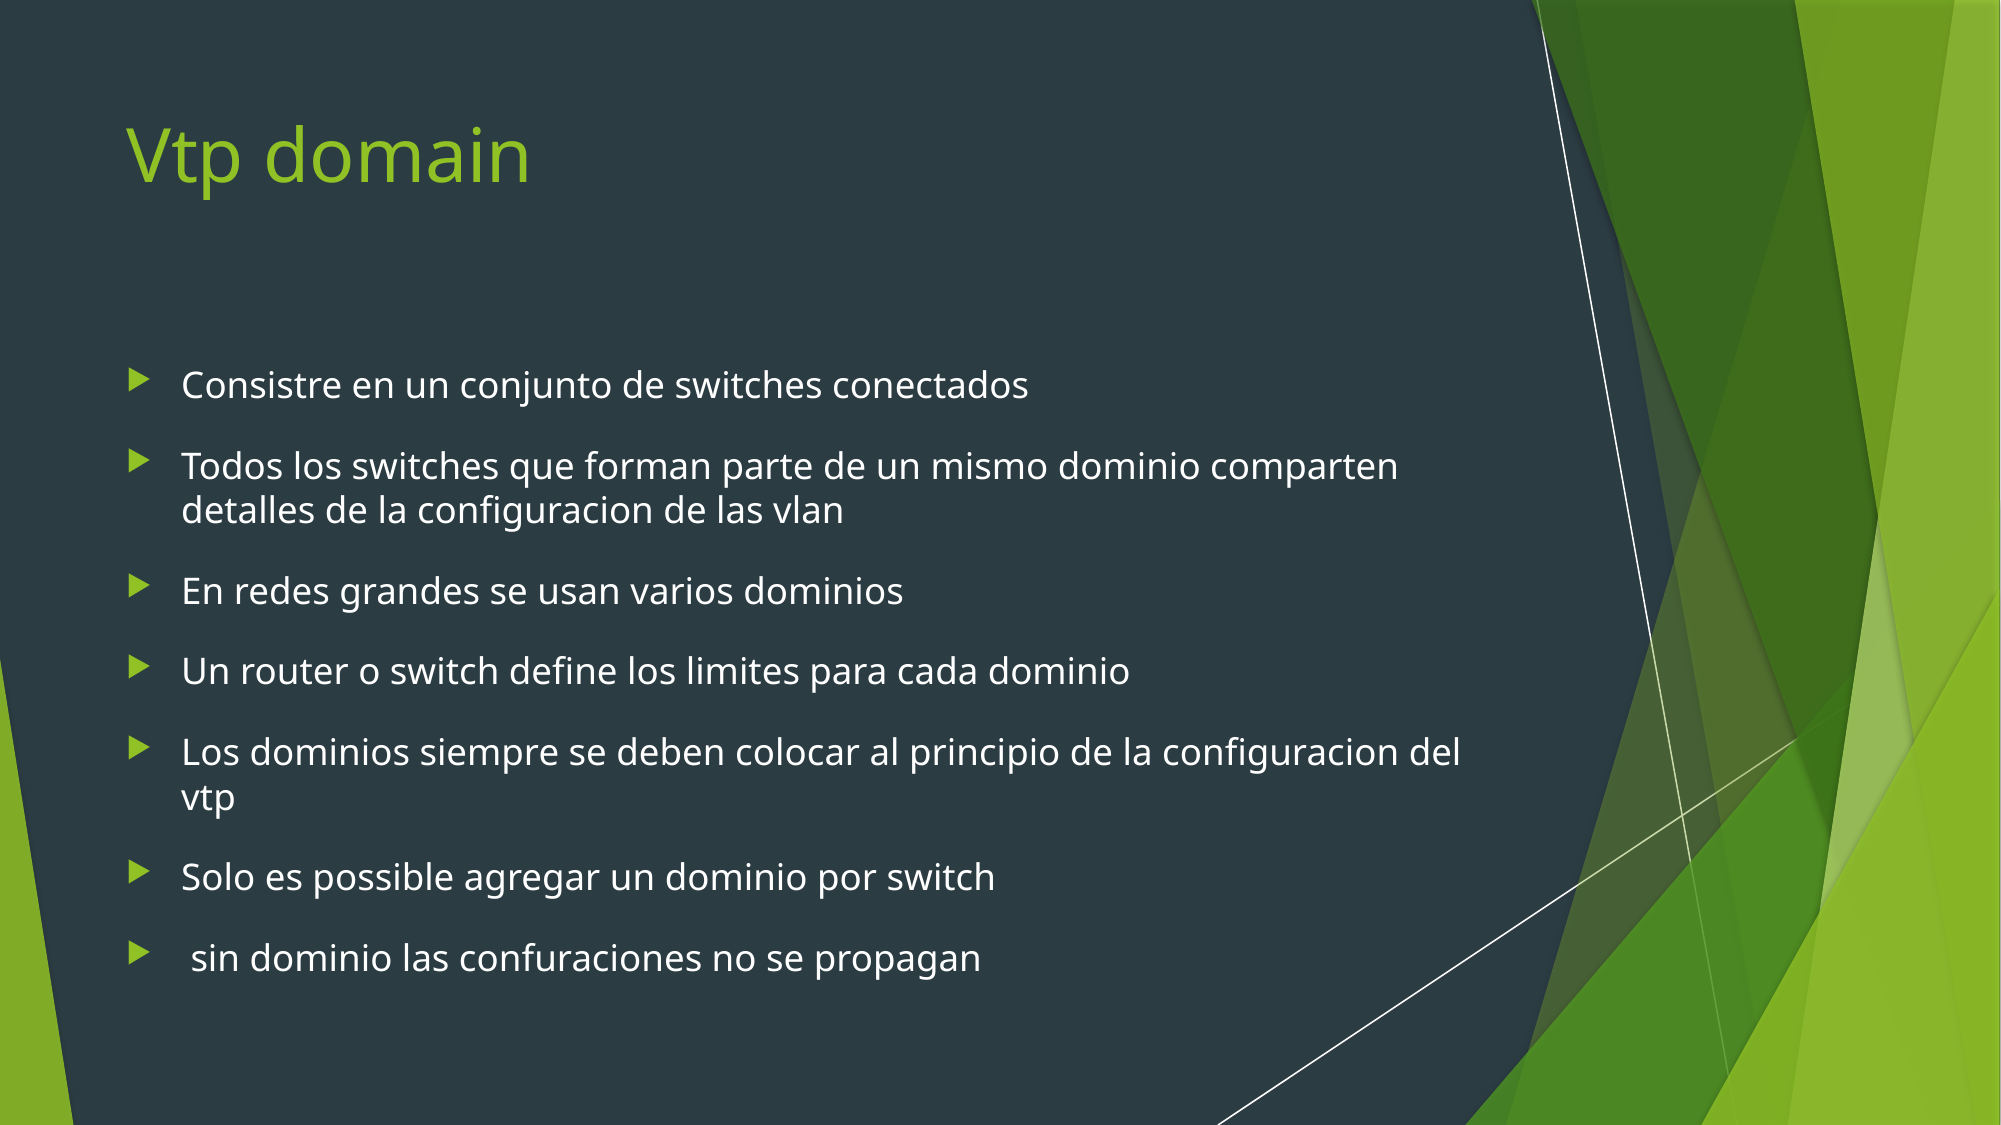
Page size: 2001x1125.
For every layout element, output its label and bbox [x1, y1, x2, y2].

text_box [0, 0, 2000, 1125]
